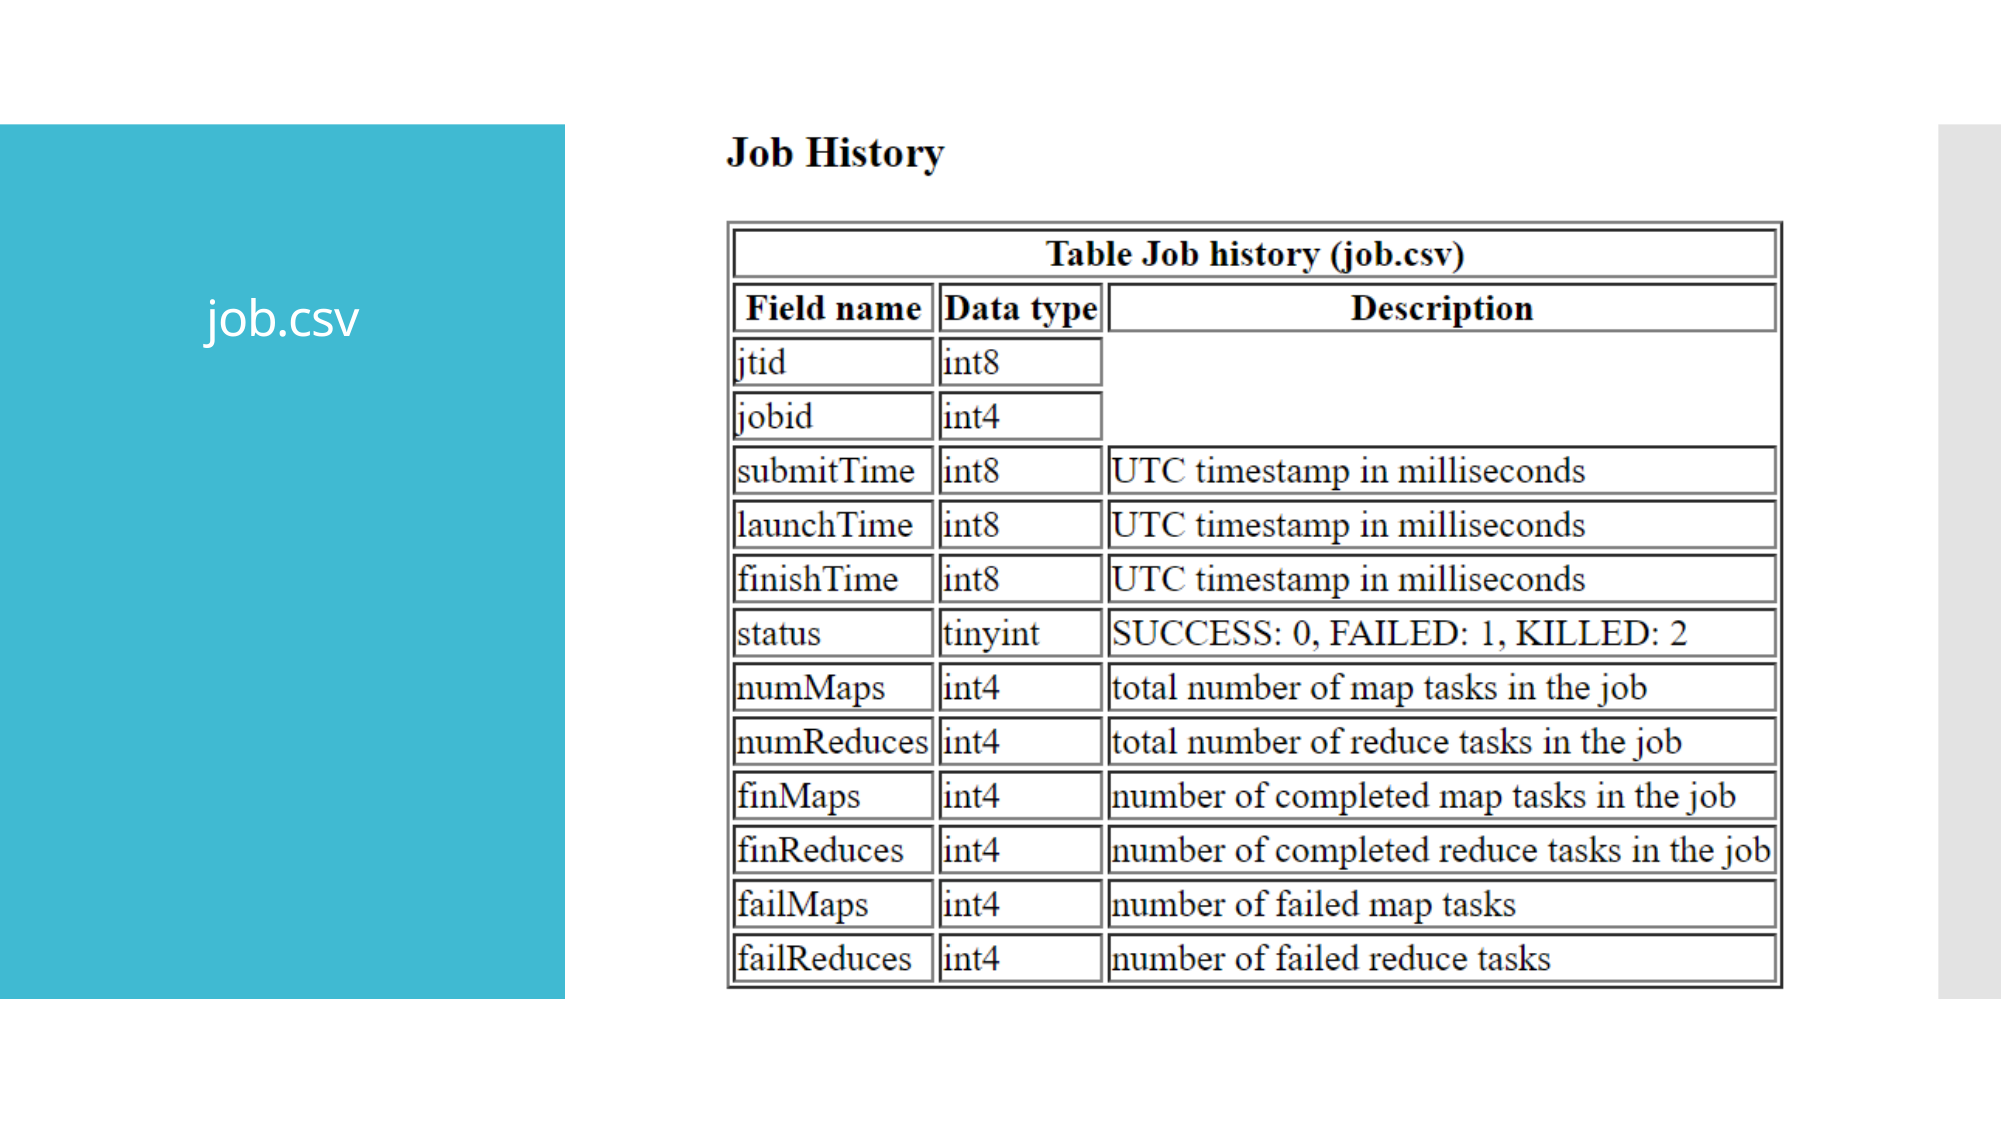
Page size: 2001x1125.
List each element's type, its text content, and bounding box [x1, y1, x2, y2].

title job.csv [41, 184, 525, 355]
picture [715, 122, 1799, 1000]
